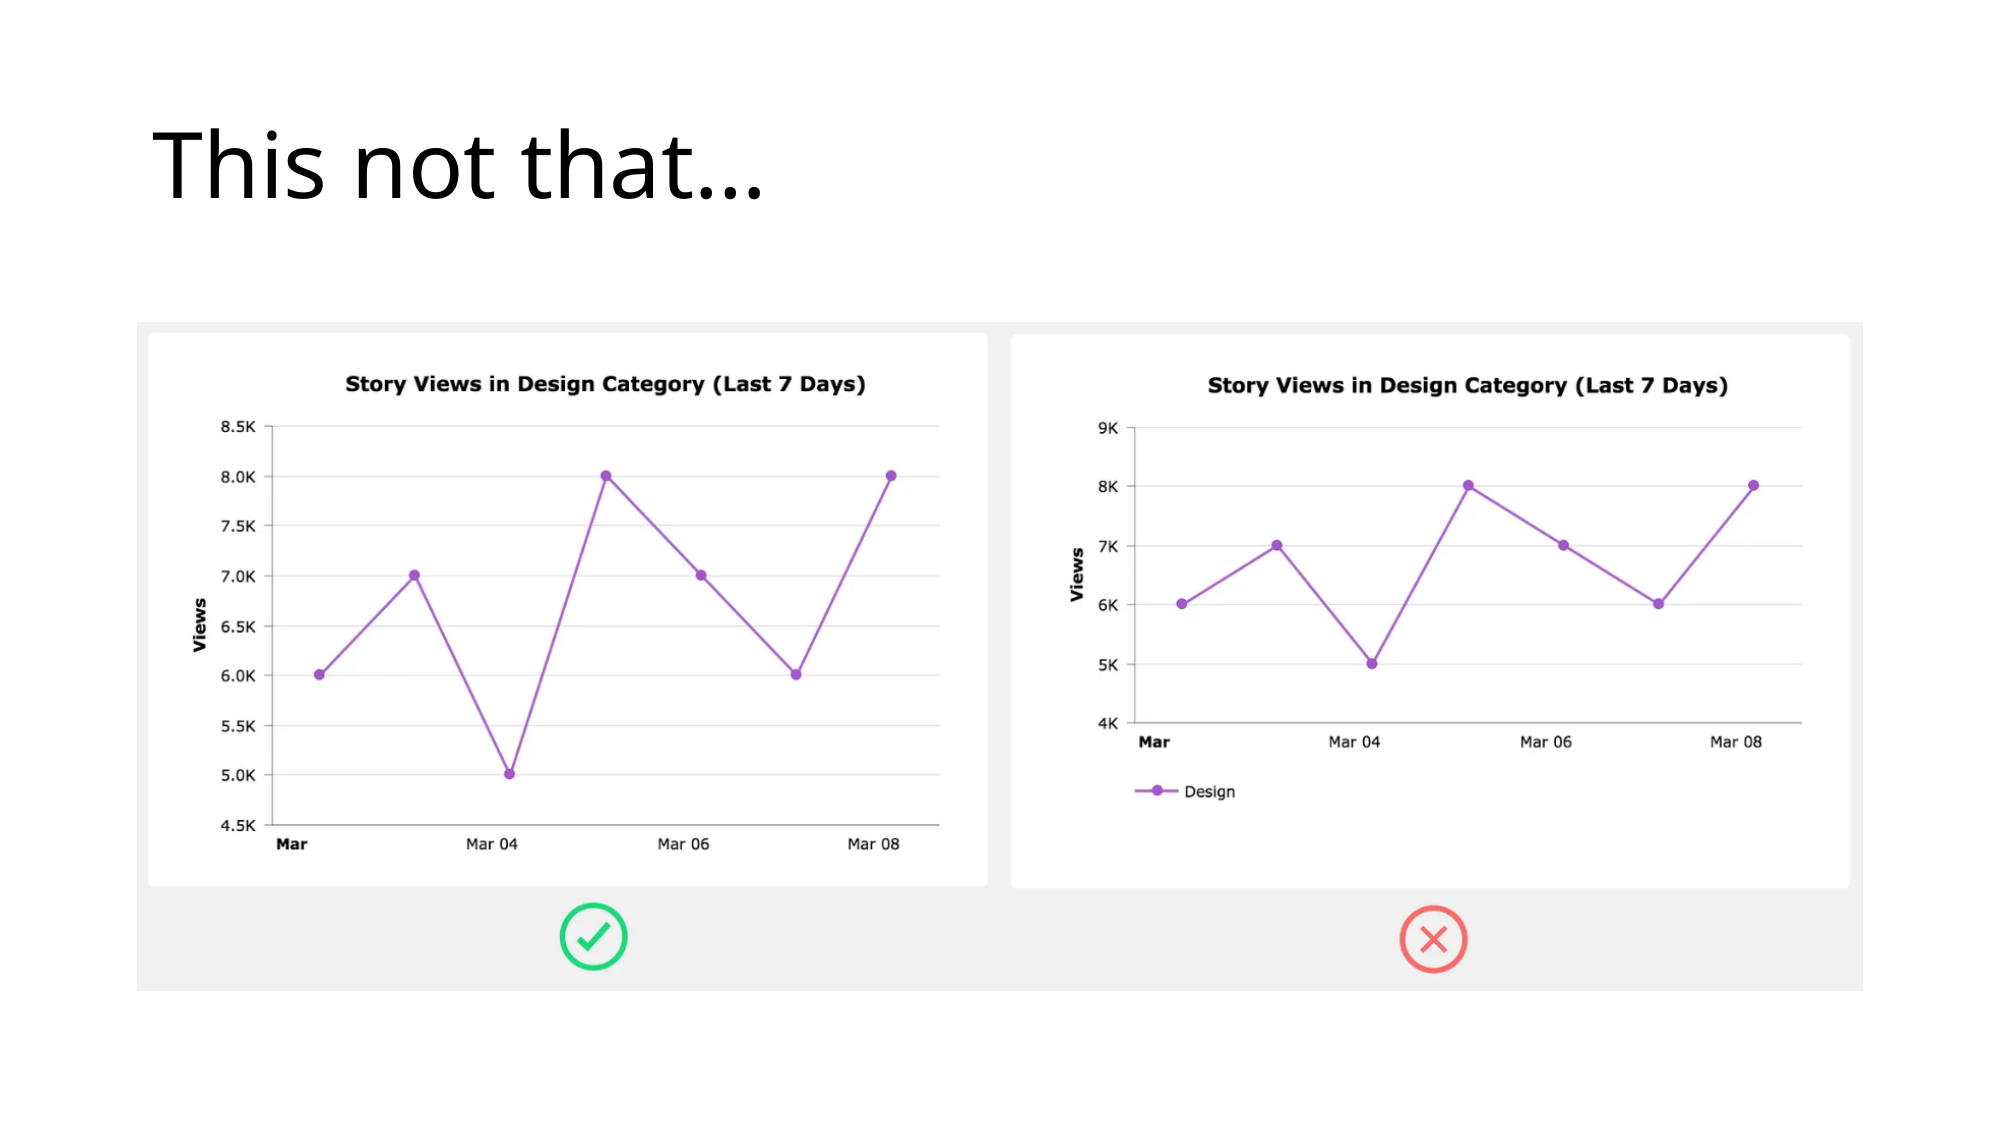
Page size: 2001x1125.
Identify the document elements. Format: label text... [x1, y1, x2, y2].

title This not that… [137, 59, 1863, 278]
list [136, 322, 1863, 991]
